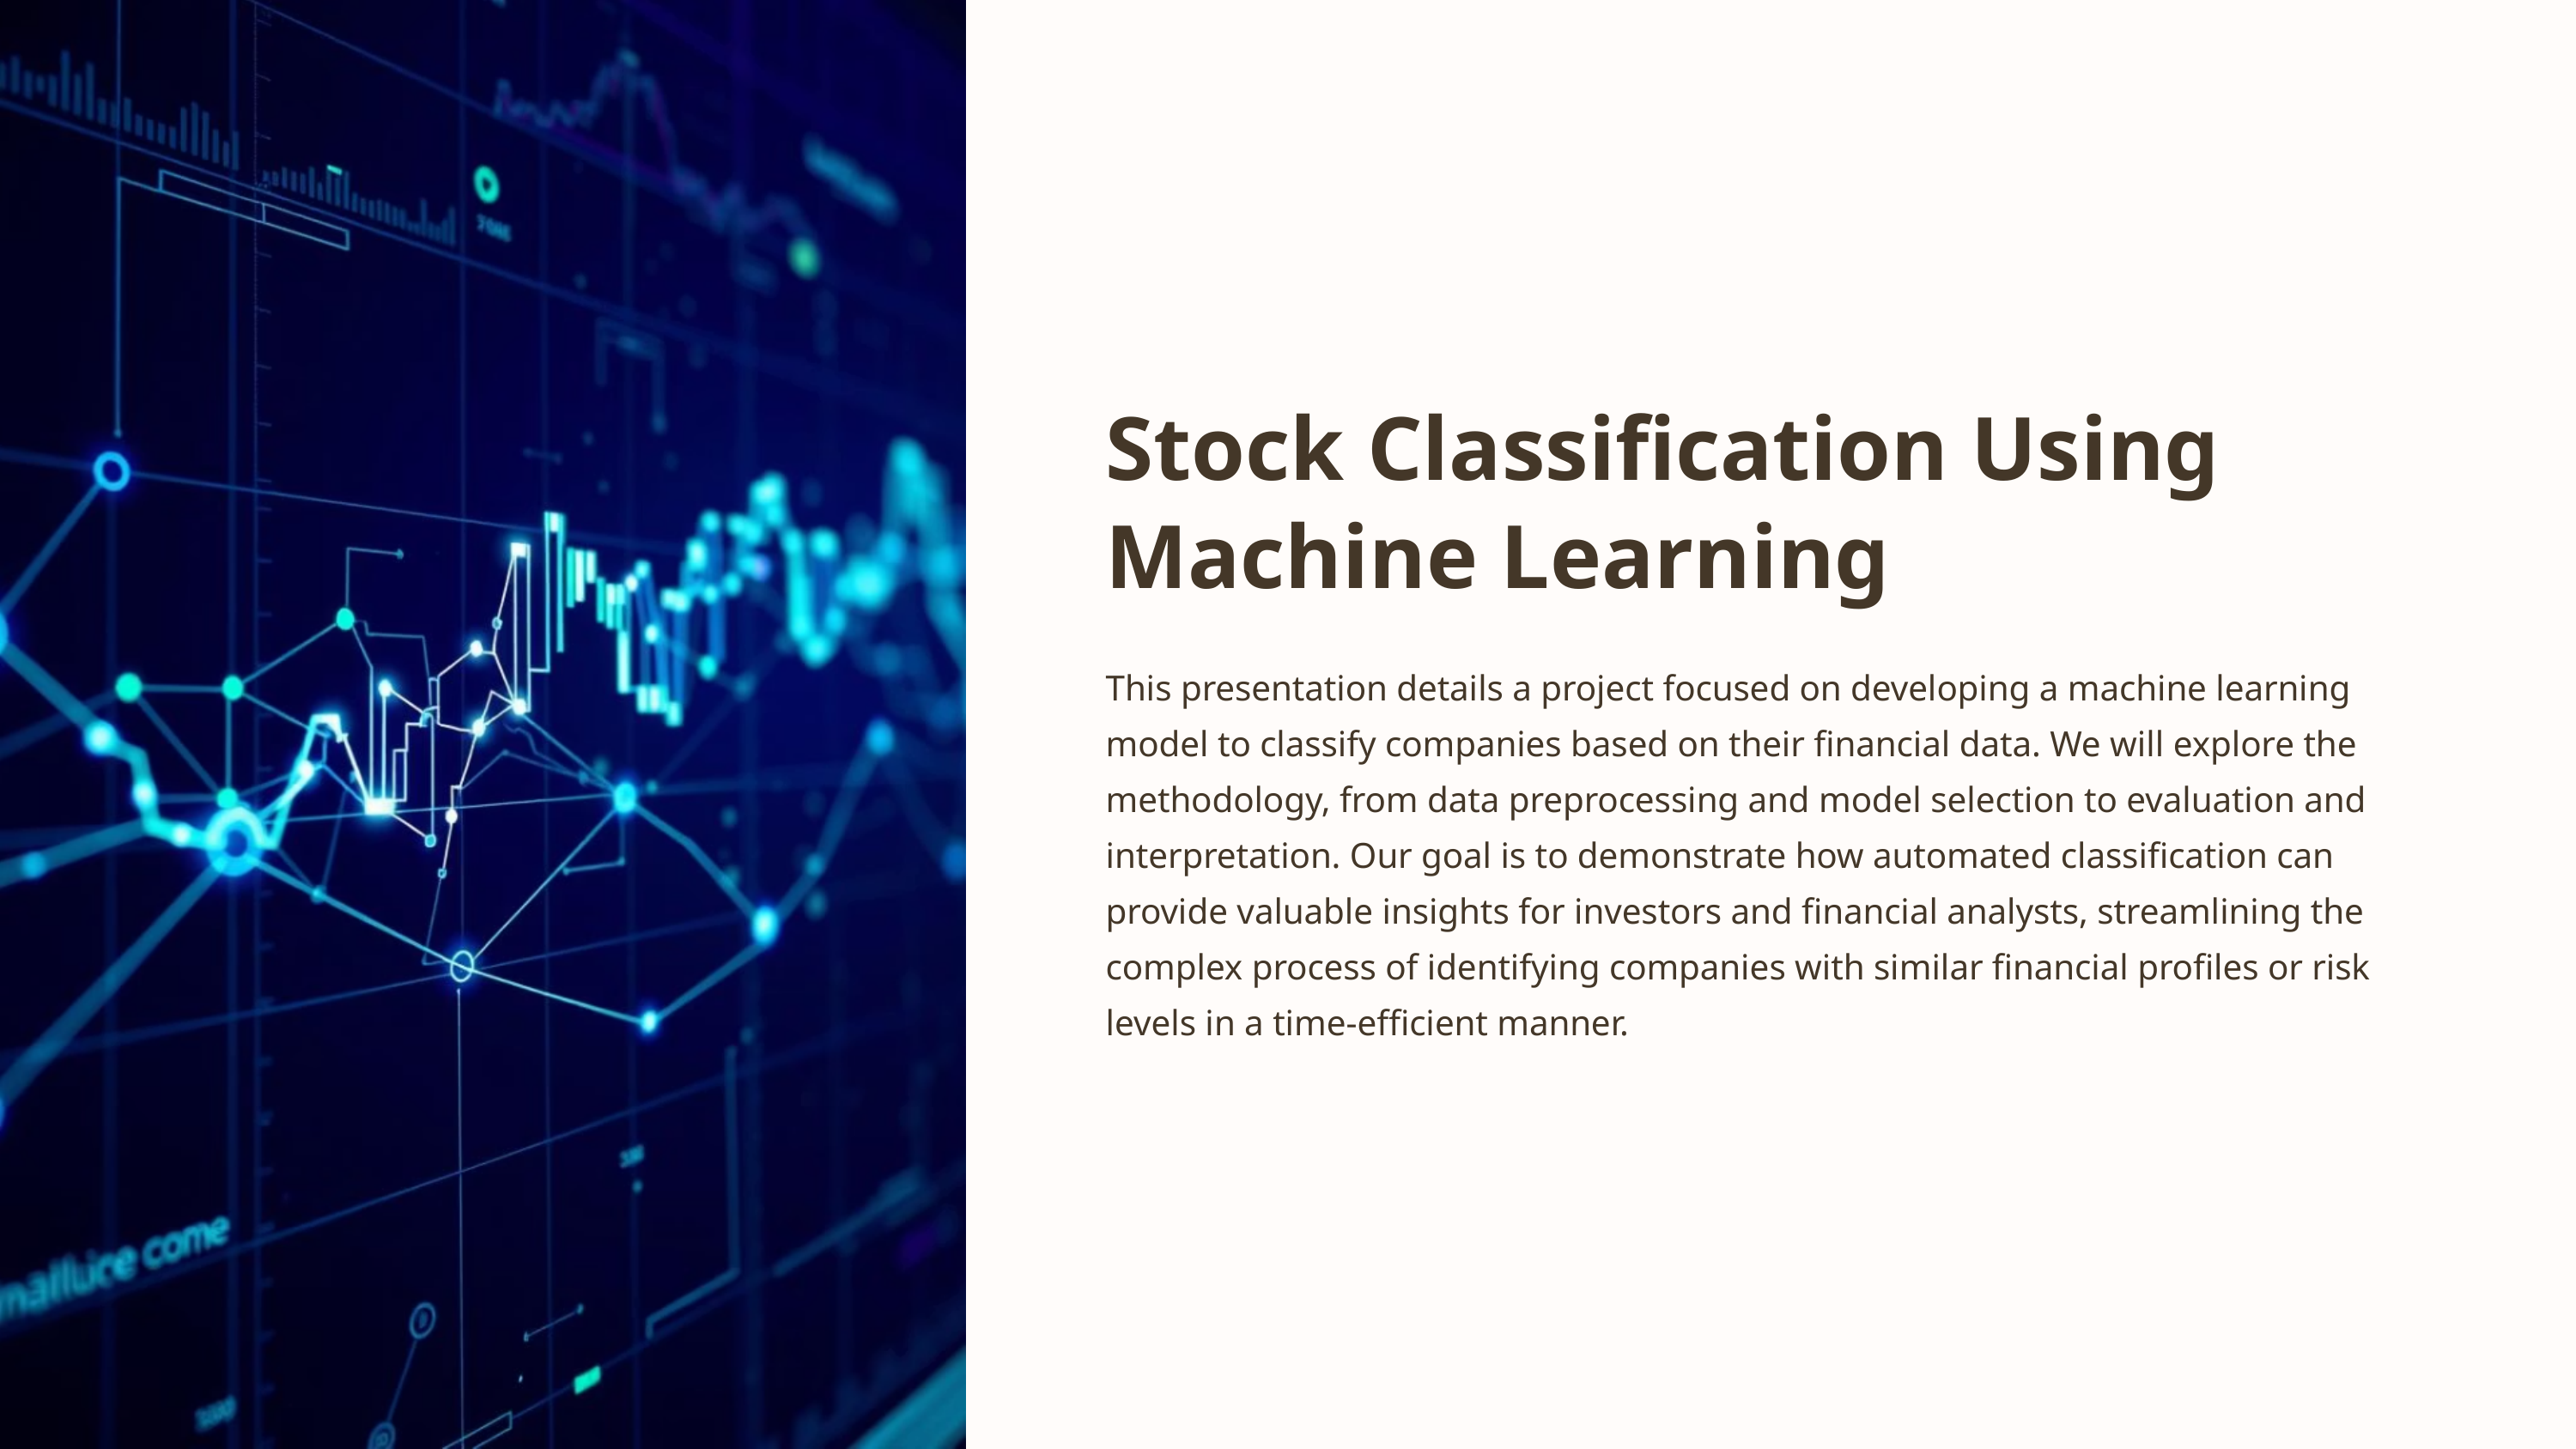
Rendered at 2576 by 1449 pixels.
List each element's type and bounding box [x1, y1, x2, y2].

text_box [0, 0, 2576, 1449]
